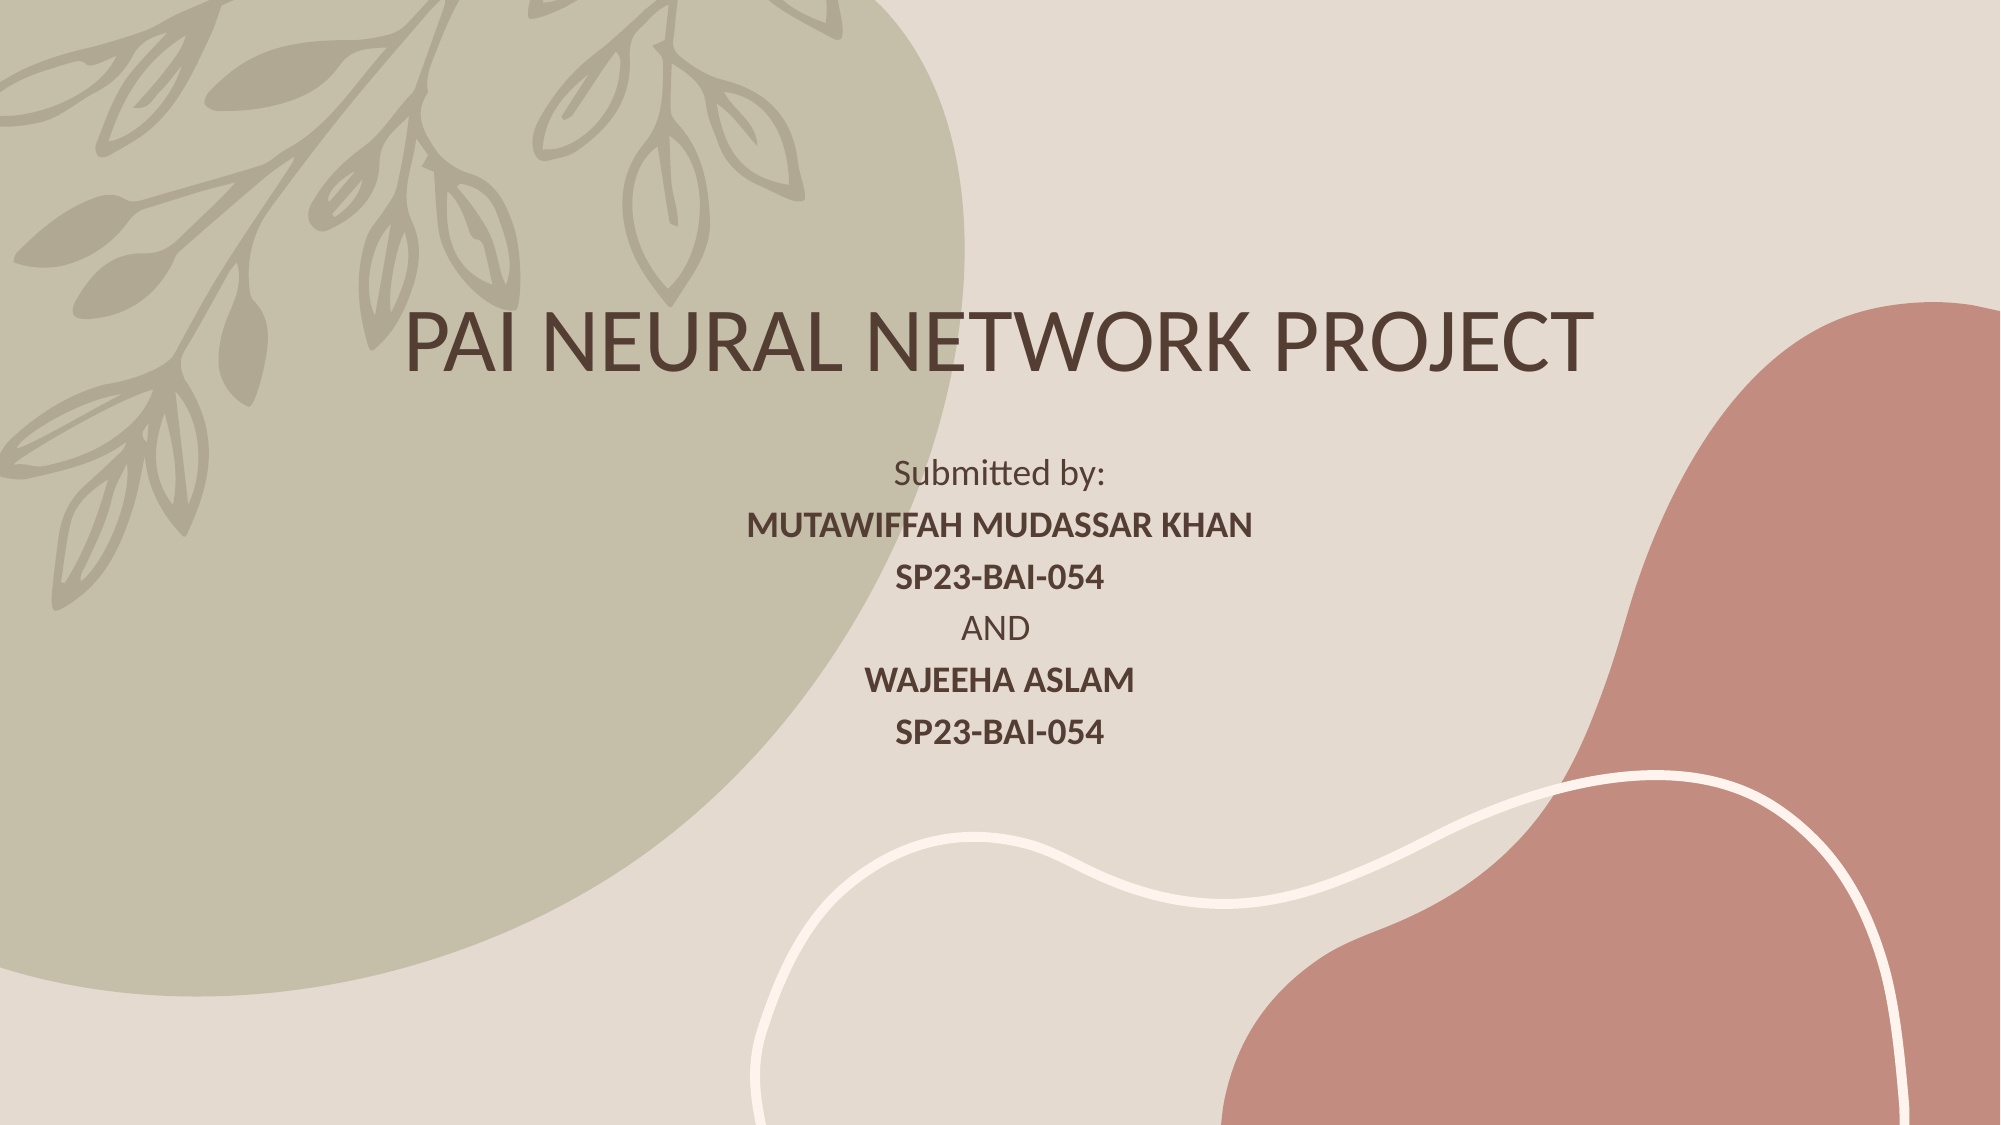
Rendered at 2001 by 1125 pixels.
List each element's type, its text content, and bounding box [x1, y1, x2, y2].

title PAI NEURAL NETWORK PROJECT Submitted by: MUTAWIFFAH MUDASSAR KHAN SP23-BAI-054 AND WAJEEHA ASLAM SP23-BAI-054 [150, 149, 1850, 975]
